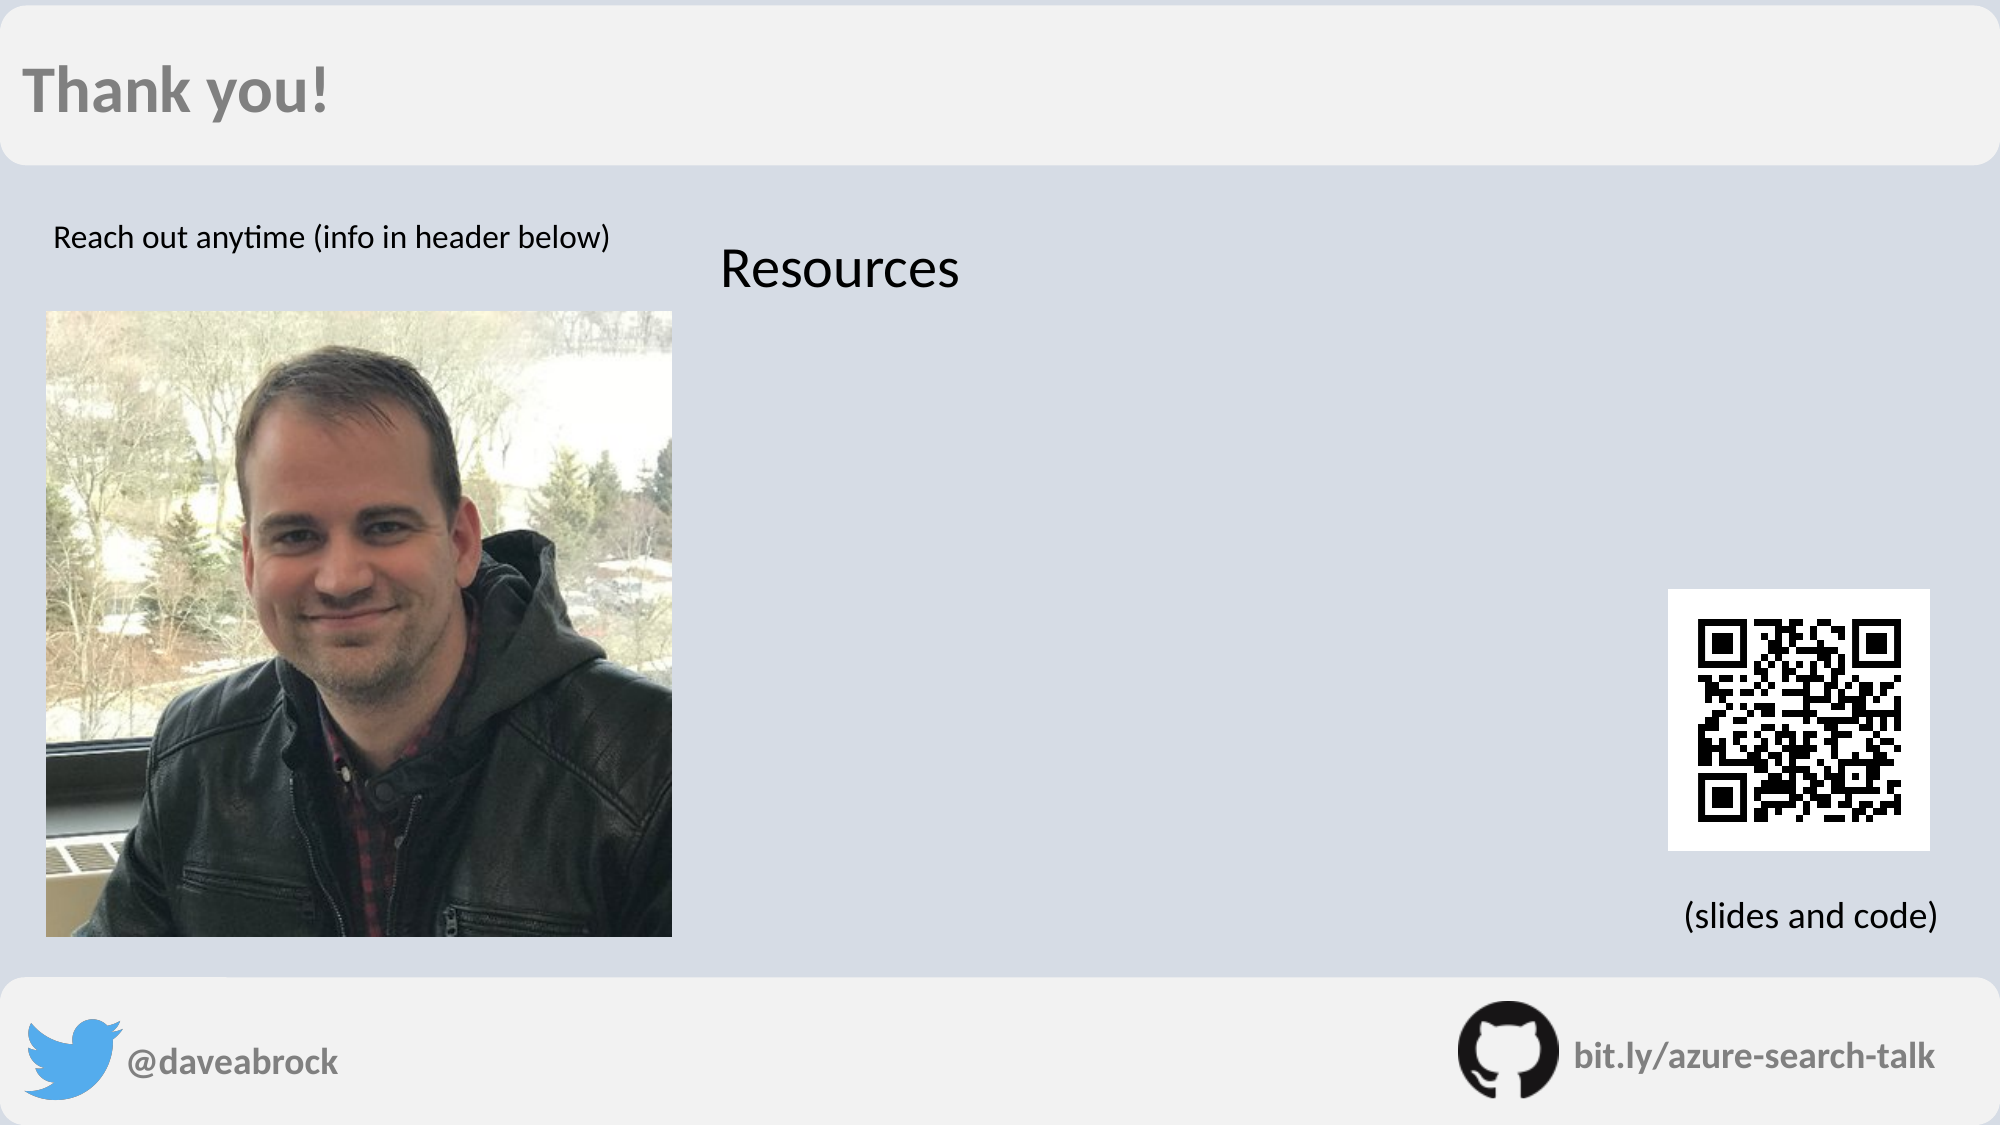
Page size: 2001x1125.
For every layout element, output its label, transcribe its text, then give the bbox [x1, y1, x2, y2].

text_box Resources [705, 221, 1635, 377]
picture [46, 311, 672, 937]
text_box (slides and code) [1668, 883, 1957, 944]
picture [1668, 589, 1930, 851]
text_box Reach out anytime (info in header below) [38, 207, 693, 308]
text_box Thank you! [0, 4, 2000, 167]
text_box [0, 987, 1993, 1125]
text_box [3, 976, 2000, 1119]
